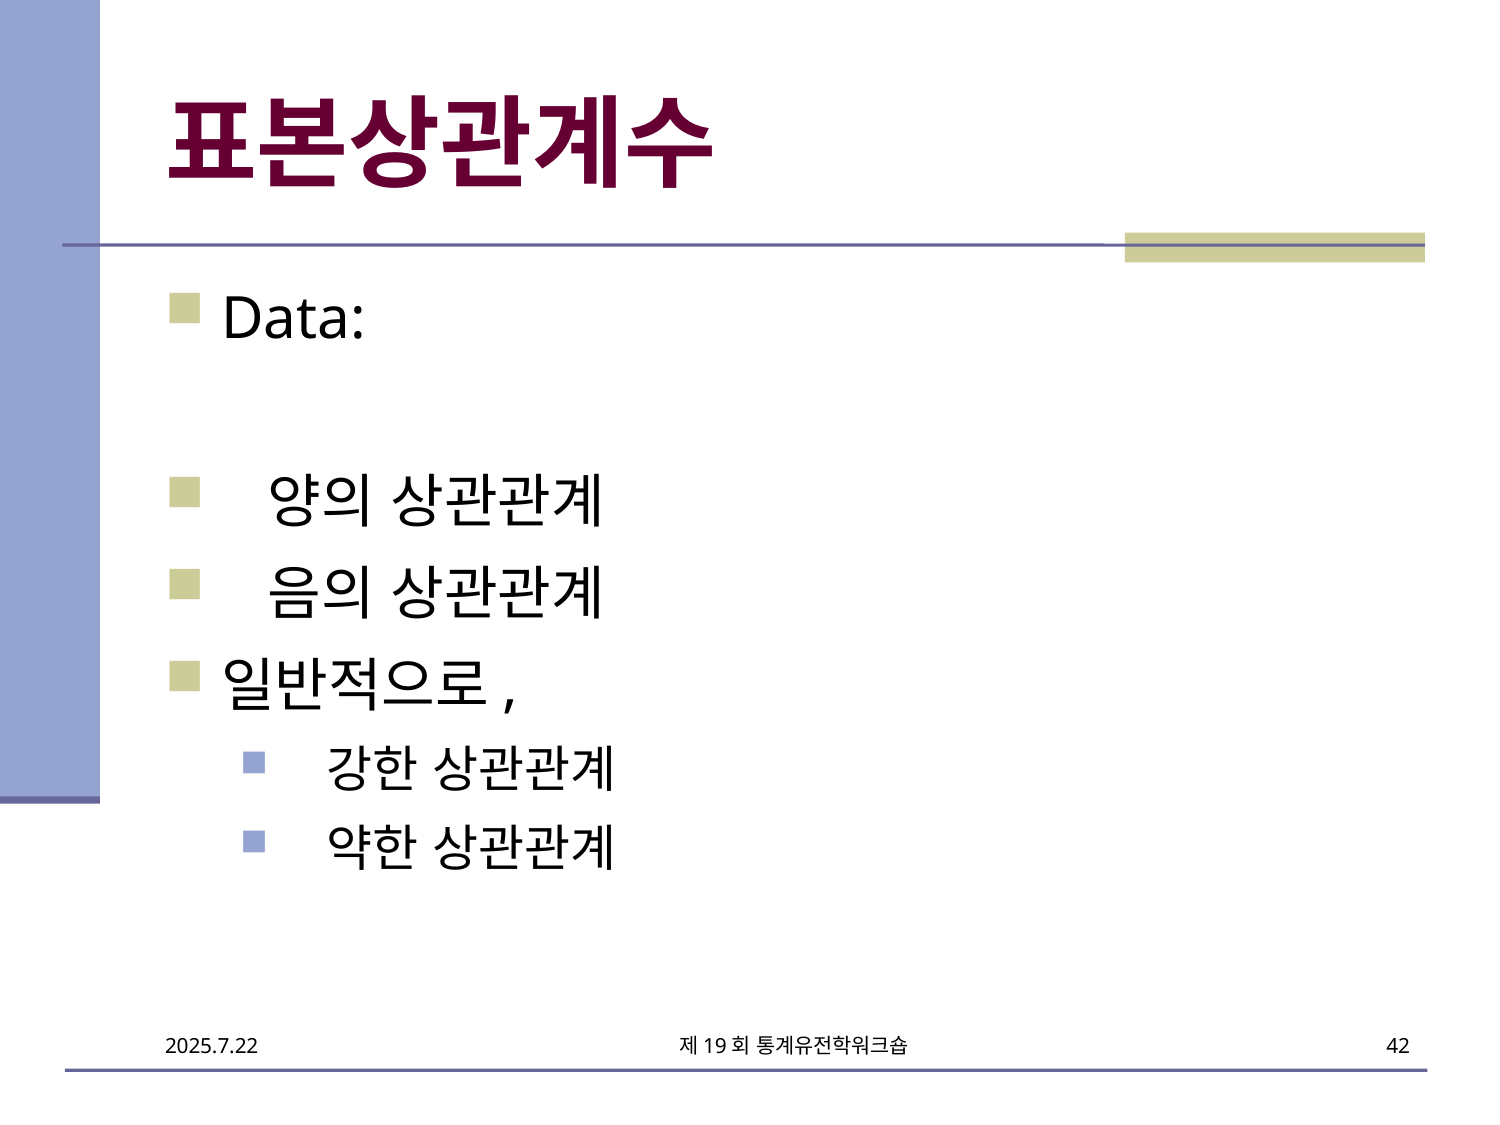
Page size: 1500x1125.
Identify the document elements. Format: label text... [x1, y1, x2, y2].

slide_number 42 [1112, 1024, 1426, 1101]
footer 제19회 통계유전학워크숍 [549, 1024, 1038, 1101]
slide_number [149, 1025, 476, 1101]
title 표본상관계수 [150, 45, 1425, 234]
